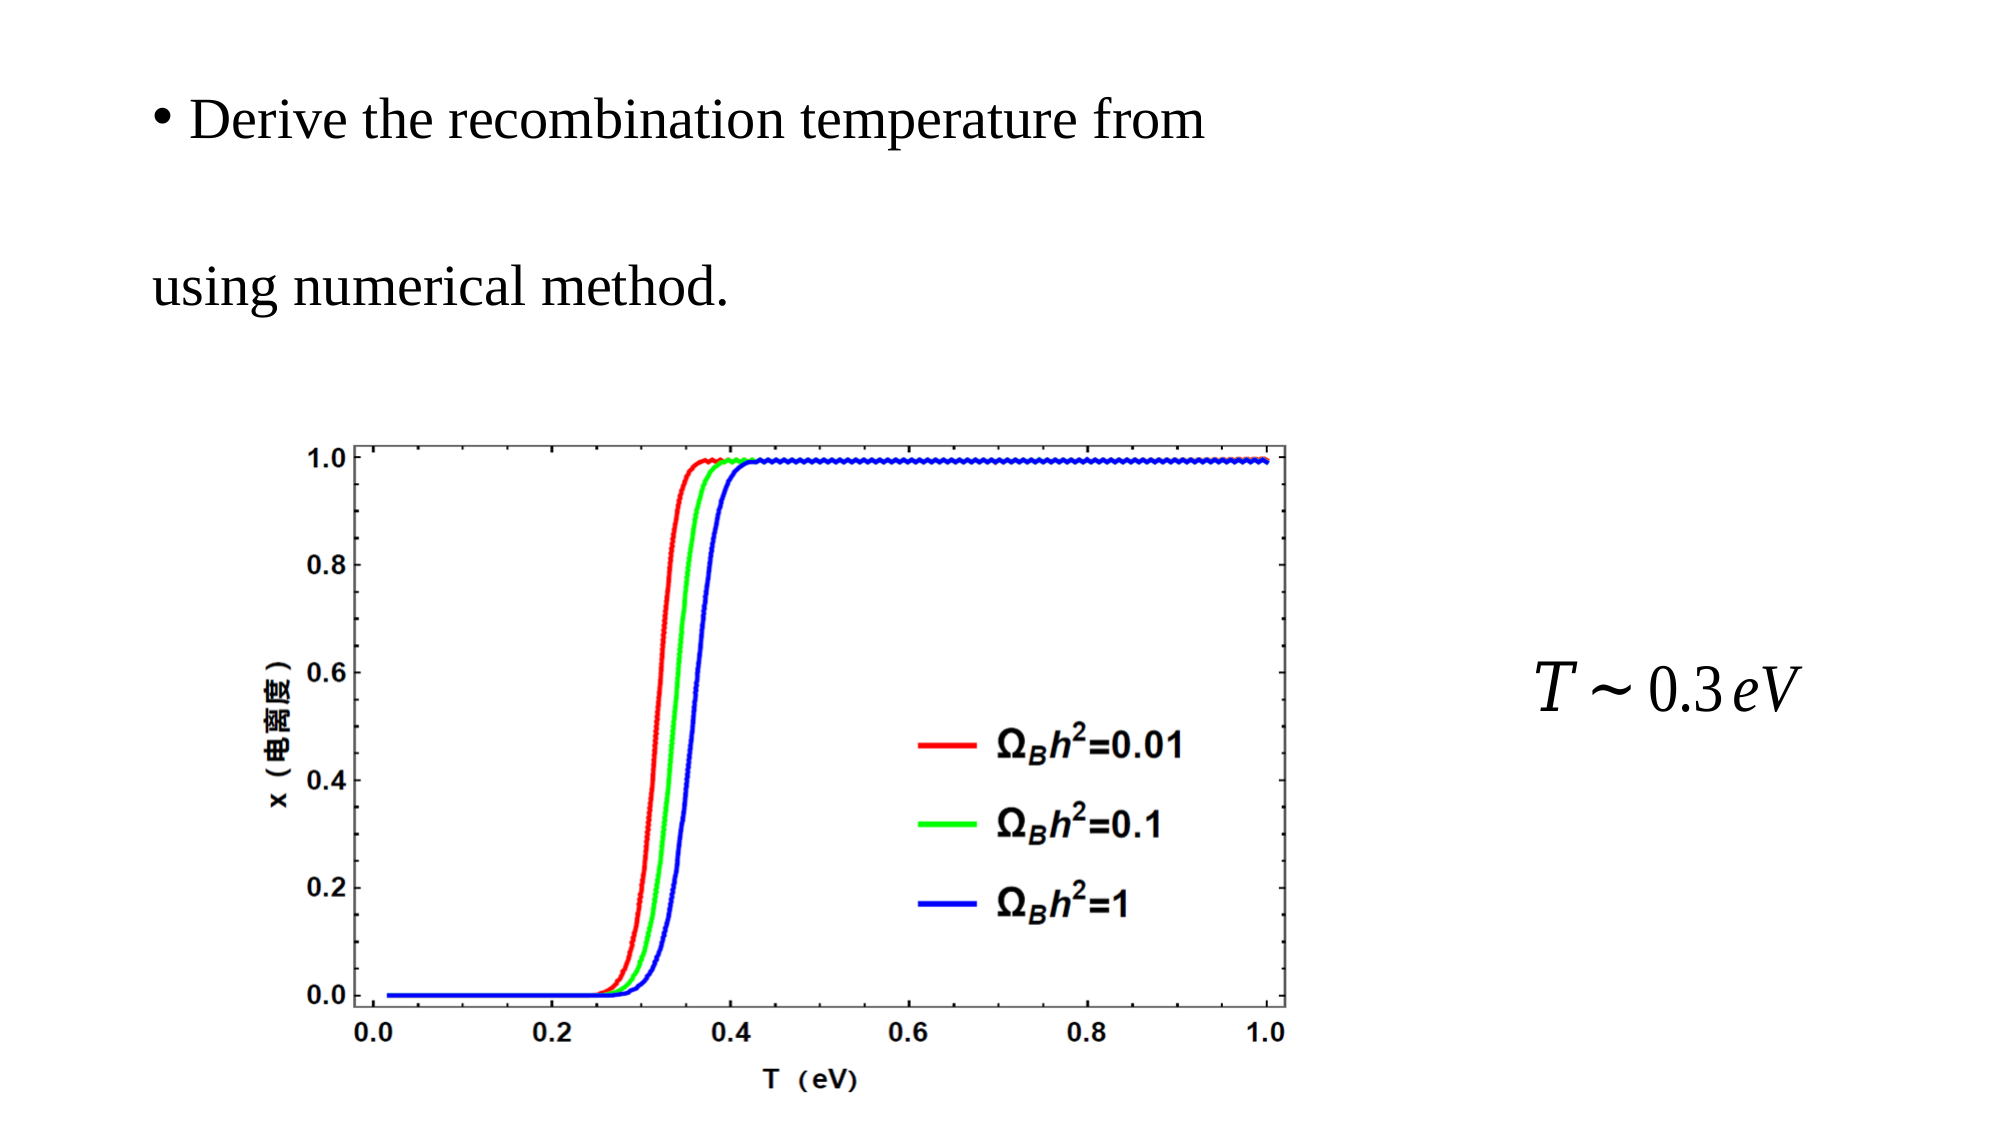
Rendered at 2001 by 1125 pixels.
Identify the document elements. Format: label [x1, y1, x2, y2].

picture [226, 415, 1292, 1094]
